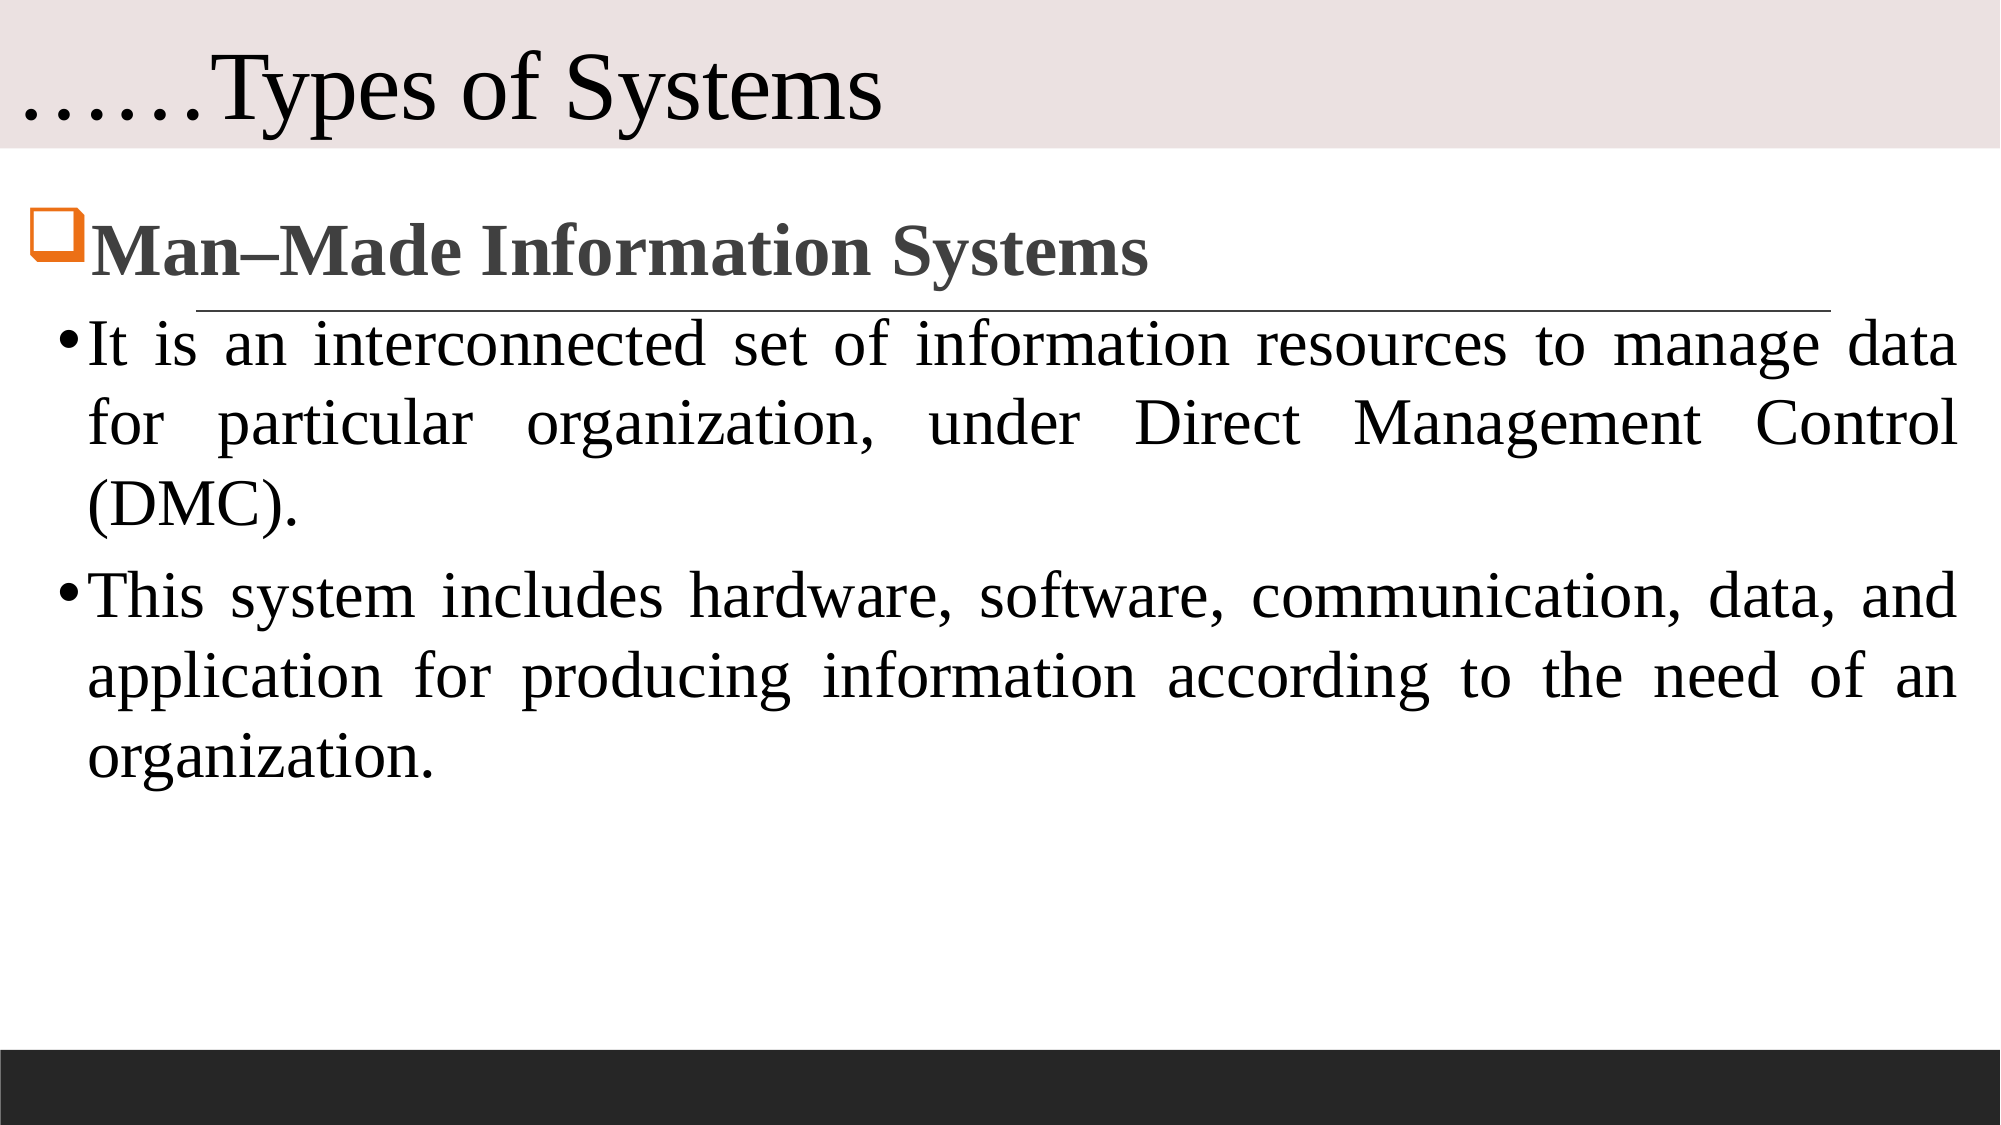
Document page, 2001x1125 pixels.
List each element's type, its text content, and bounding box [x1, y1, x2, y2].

title ……Types of Systems [0, 0, 2000, 149]
list Man–Made Information Systems It is an interconnected set of information resources to manage data for particular organization, under Direct Management Control (DMC). This system includes hardware, software, communication, data, and application for producing information according to the need of an organization. [24, 192, 1963, 963]
